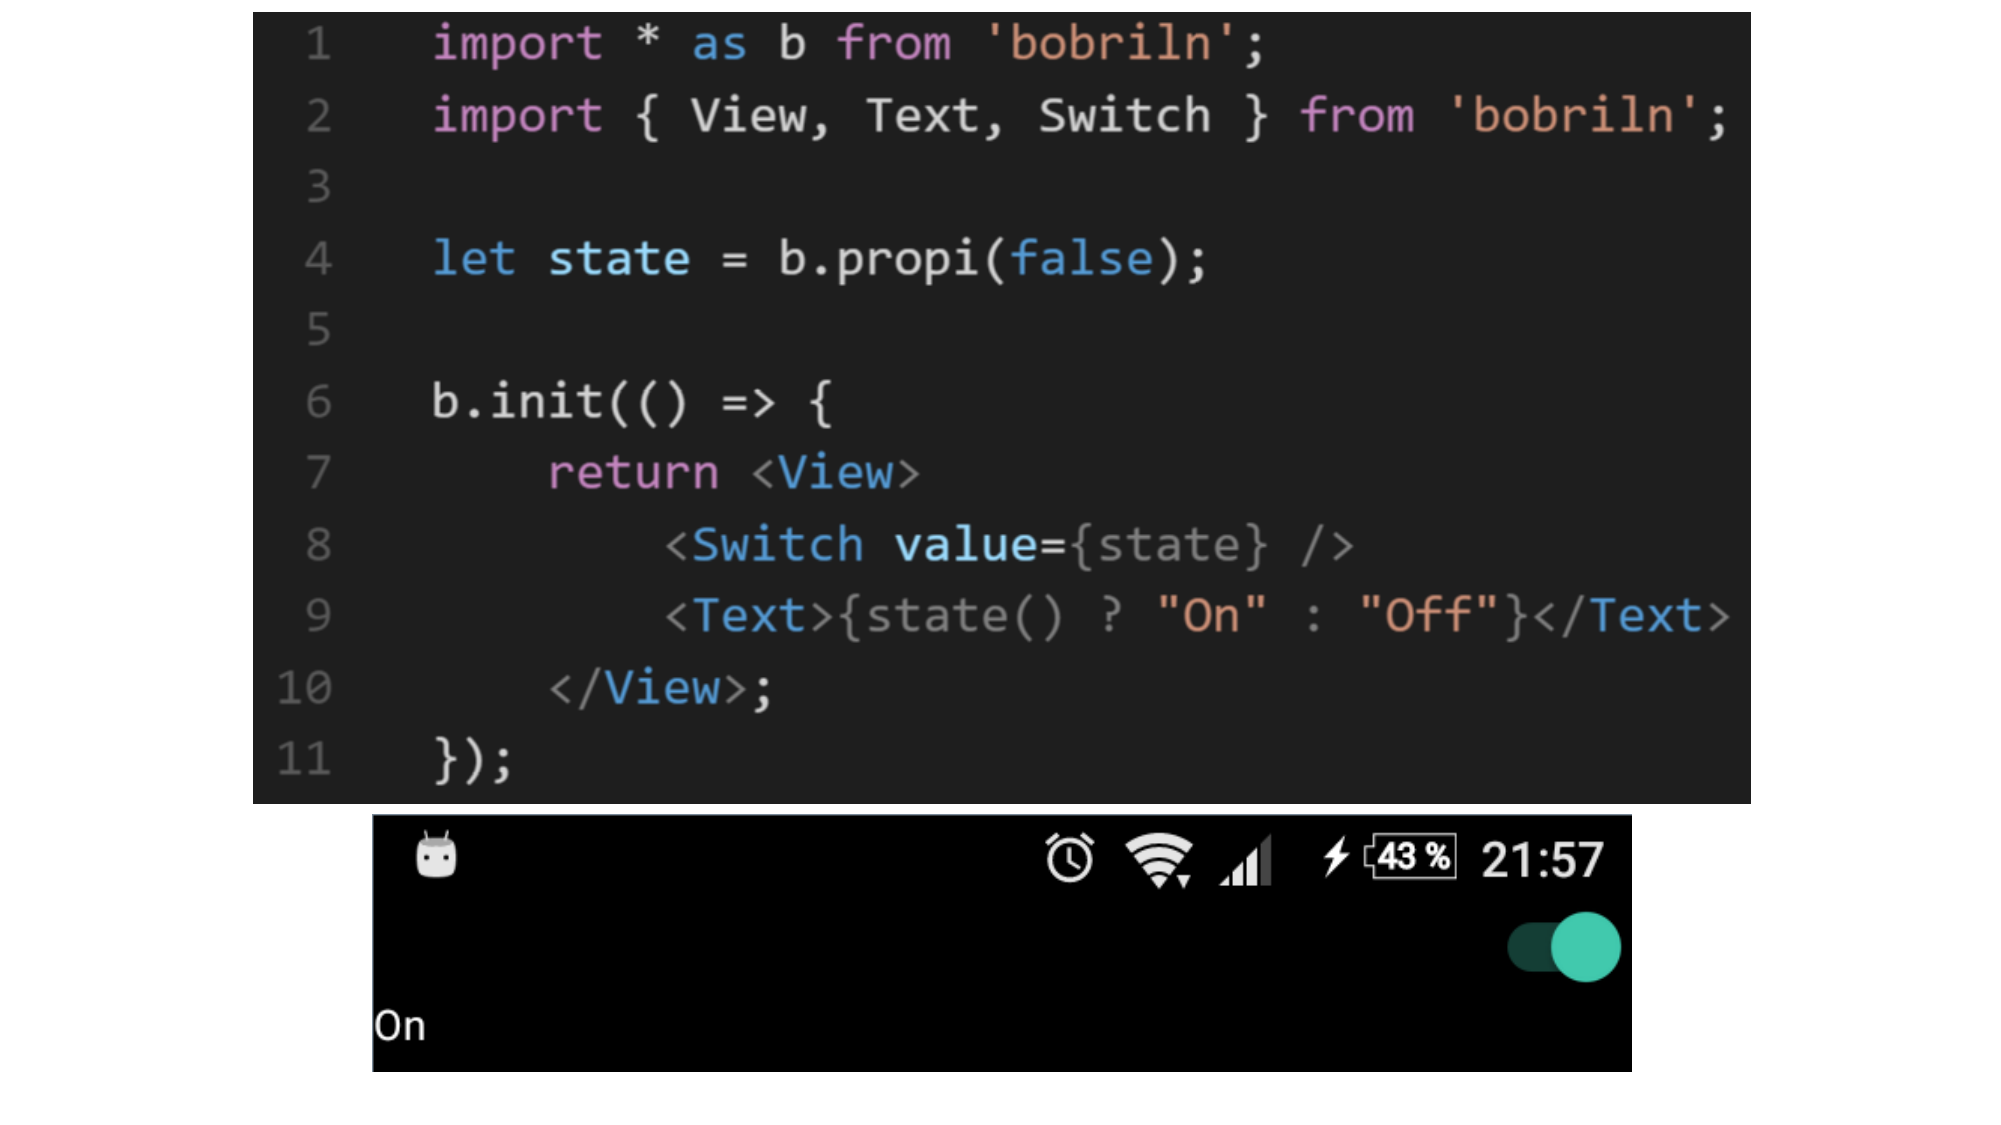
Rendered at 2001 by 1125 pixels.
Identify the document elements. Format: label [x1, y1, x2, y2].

picture [372, 814, 1632, 1073]
list [253, 12, 1751, 804]
